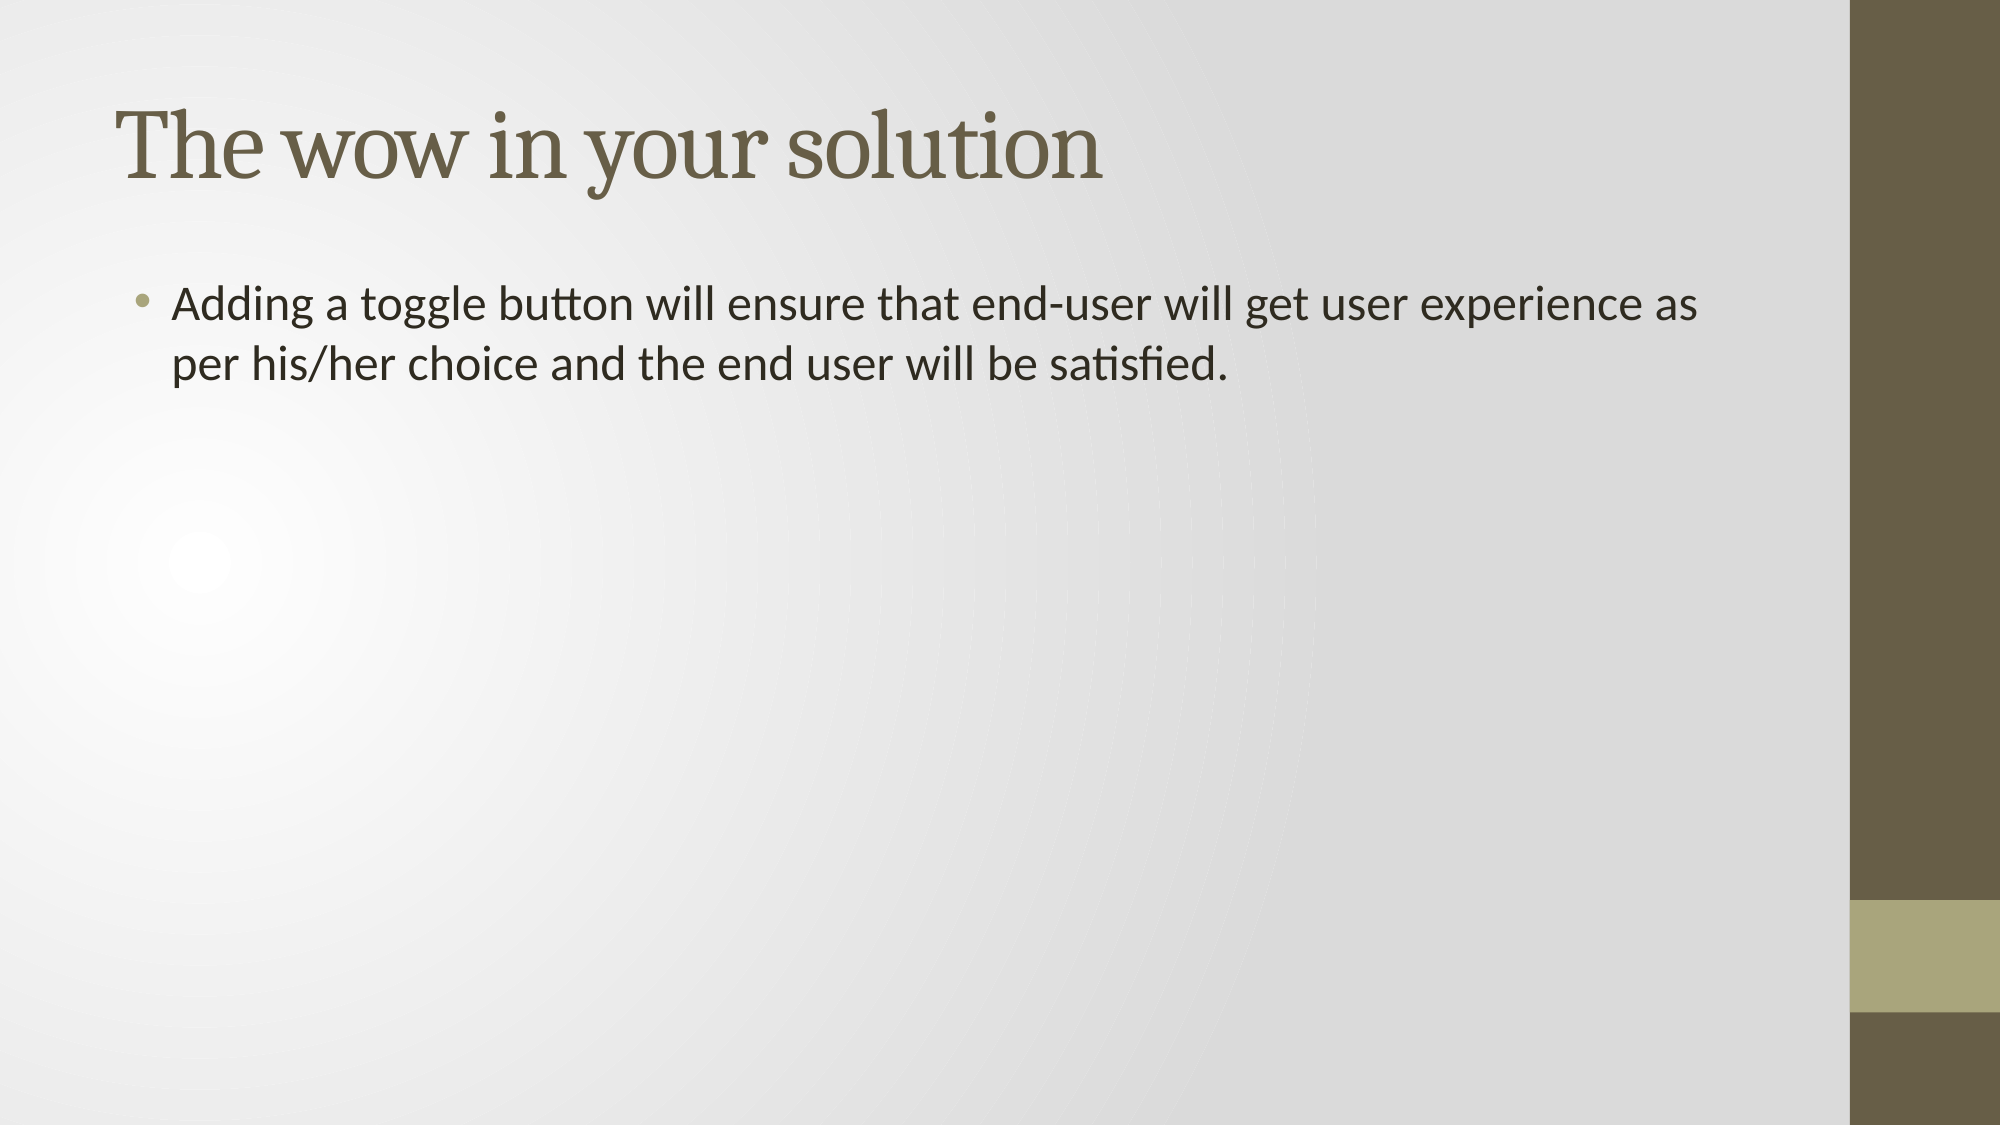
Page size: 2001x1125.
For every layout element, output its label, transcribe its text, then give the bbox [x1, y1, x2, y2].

title The wow in your solution [99, 45, 1767, 233]
list Adding a toggle button will ensure that end-user will get user experience as per his/her choice and the end user will be satisfied. [99, 262, 1767, 1050]
